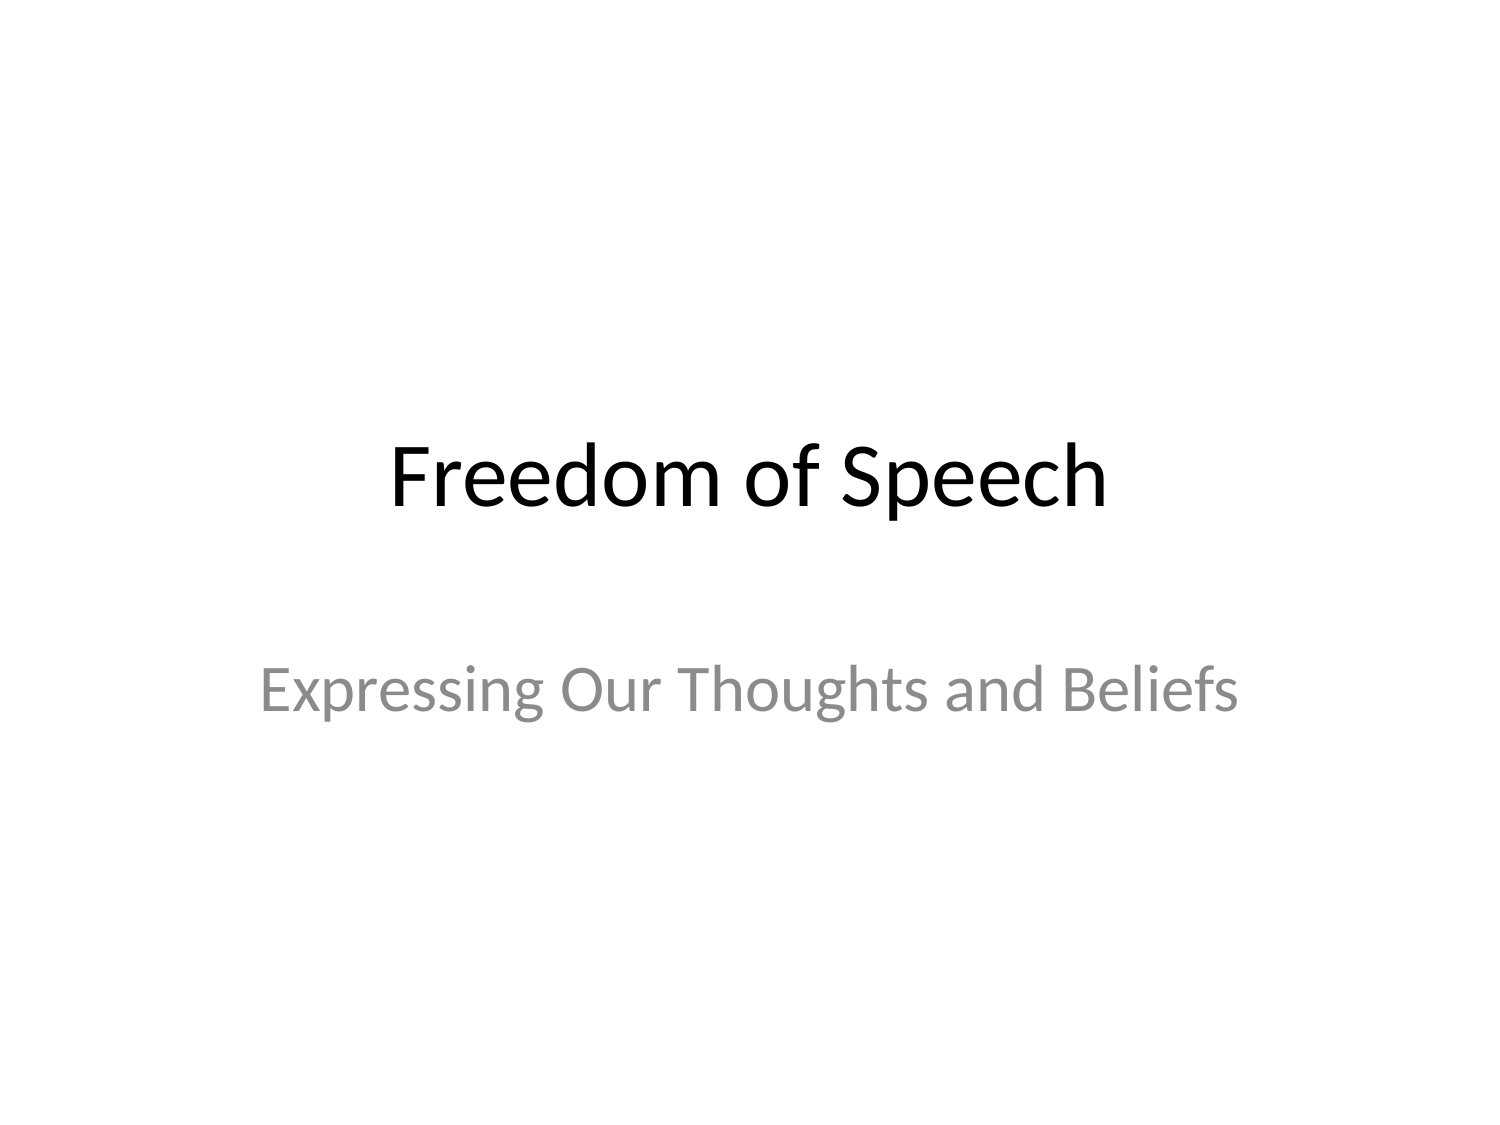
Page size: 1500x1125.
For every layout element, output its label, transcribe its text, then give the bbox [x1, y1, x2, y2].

subtitle Expressing Our Thoughts and Beliefs [225, 637, 1275, 925]
title Freedom of Speech [112, 349, 1388, 591]
